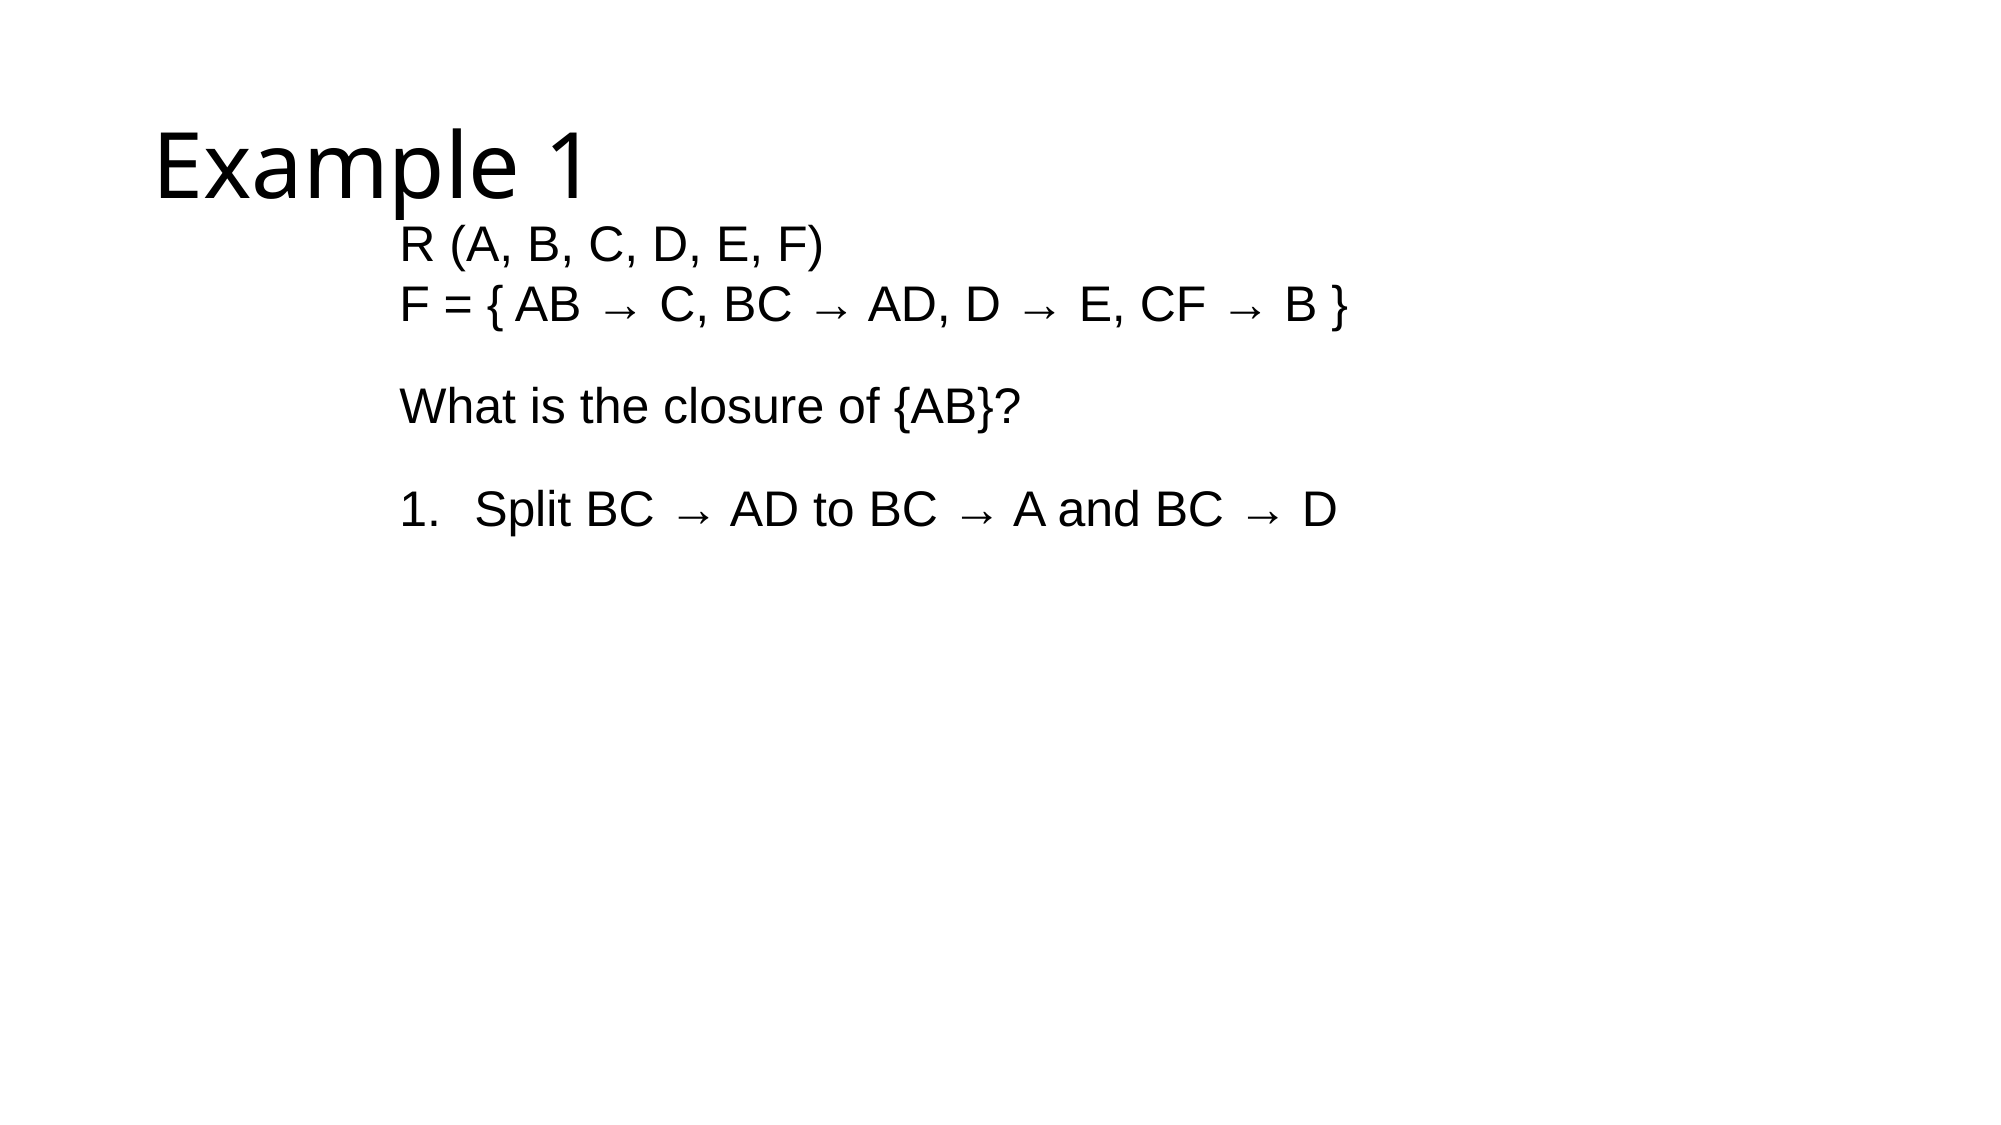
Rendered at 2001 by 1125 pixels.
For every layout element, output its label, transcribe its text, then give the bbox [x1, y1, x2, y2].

title Example 1 [137, 59, 1863, 278]
text_box R (A, B, C, D, E, F) F = { AB → C, BC → AD, D → E, CF → B } What is the closure of {AB}? Split BC → AD to BC → A and BC → D [322, 278, 1713, 537]
